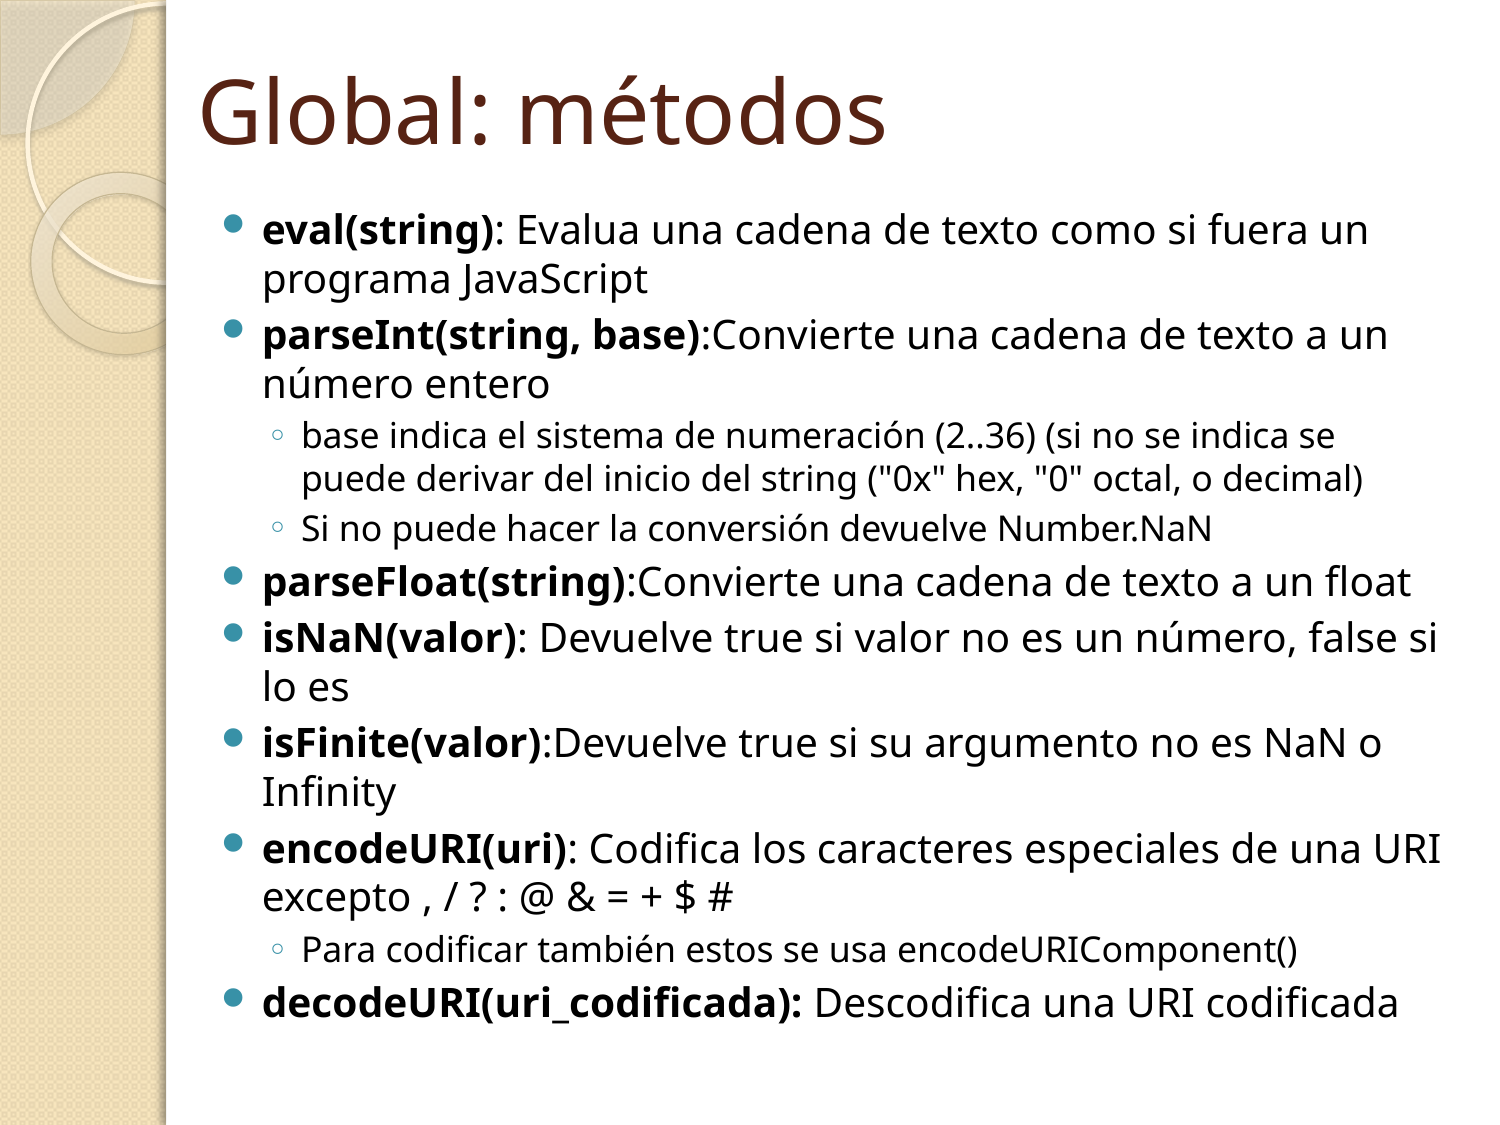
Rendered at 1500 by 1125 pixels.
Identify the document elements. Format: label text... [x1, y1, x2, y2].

list eval(string): Evalua una cadena de texto como si fuera un programa JavaScript parseInt(string, base):Convierte una cadena de texto a un número entero base indica el sistema de numeración (2..36) (si no se indica se puede derivar del inicio del string ("0x" hex, "0" octal, o decimal) Si no puede hacer la conversión devuelve Number.NaN parseFloat(string):Convierte una cadena de texto a un float isNaN(valor): Devuelve true si valor no es un número, false si lo es isFinite(valor):Devuelve true si su argumento no es NaN o Infinity encodeURI(uri): Codifica los caracteres especiales de una URI excepto , / ? : @ & = + $ # Para codificar también estos se usa encodeURIComponent() decodeURI(uri_codificada): Descodifica una URI codificada [194, 196, 1466, 1058]
title Global: métodos [183, 45, 1466, 173]
